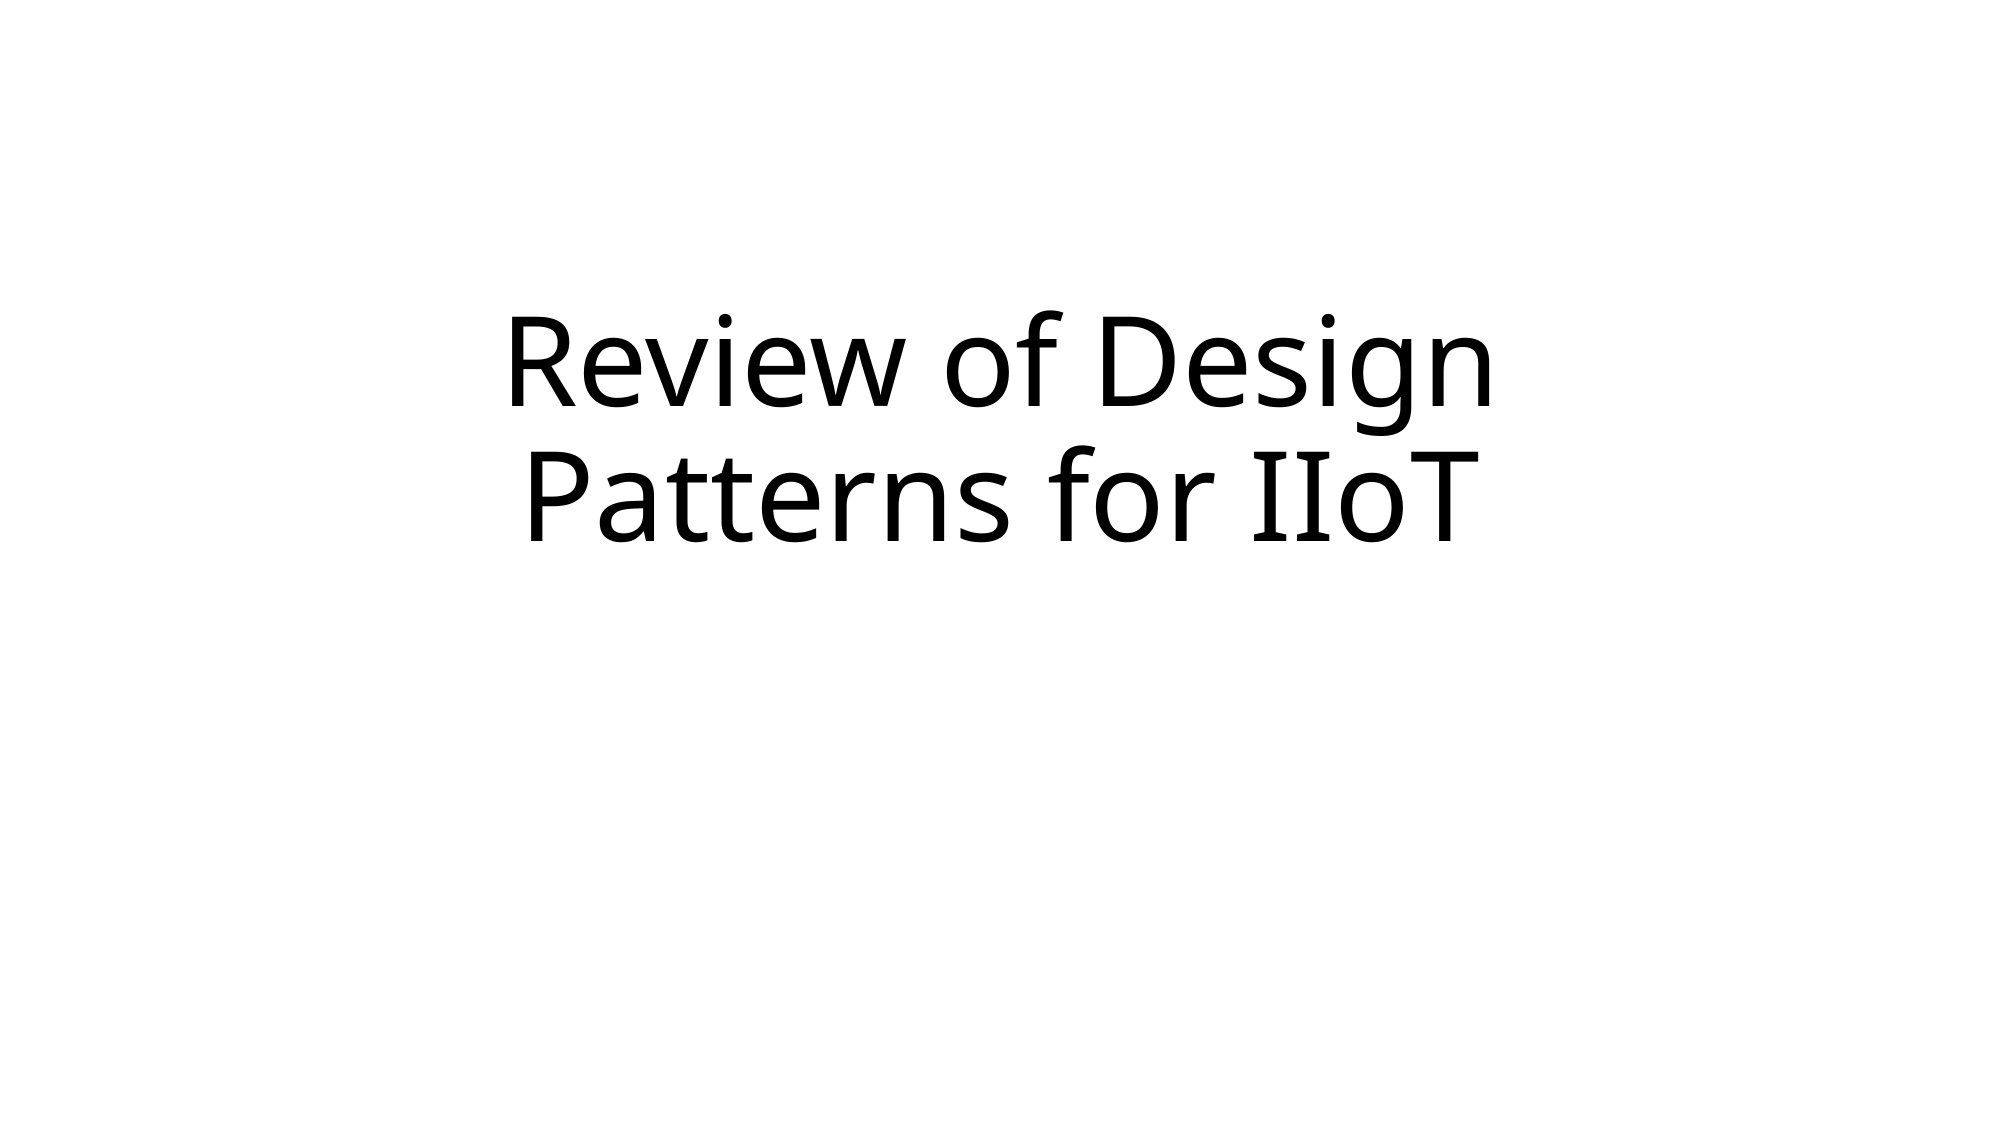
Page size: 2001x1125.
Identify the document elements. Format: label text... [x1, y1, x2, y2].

title Review of Design Patterns for IIoT [249, 184, 1750, 576]
